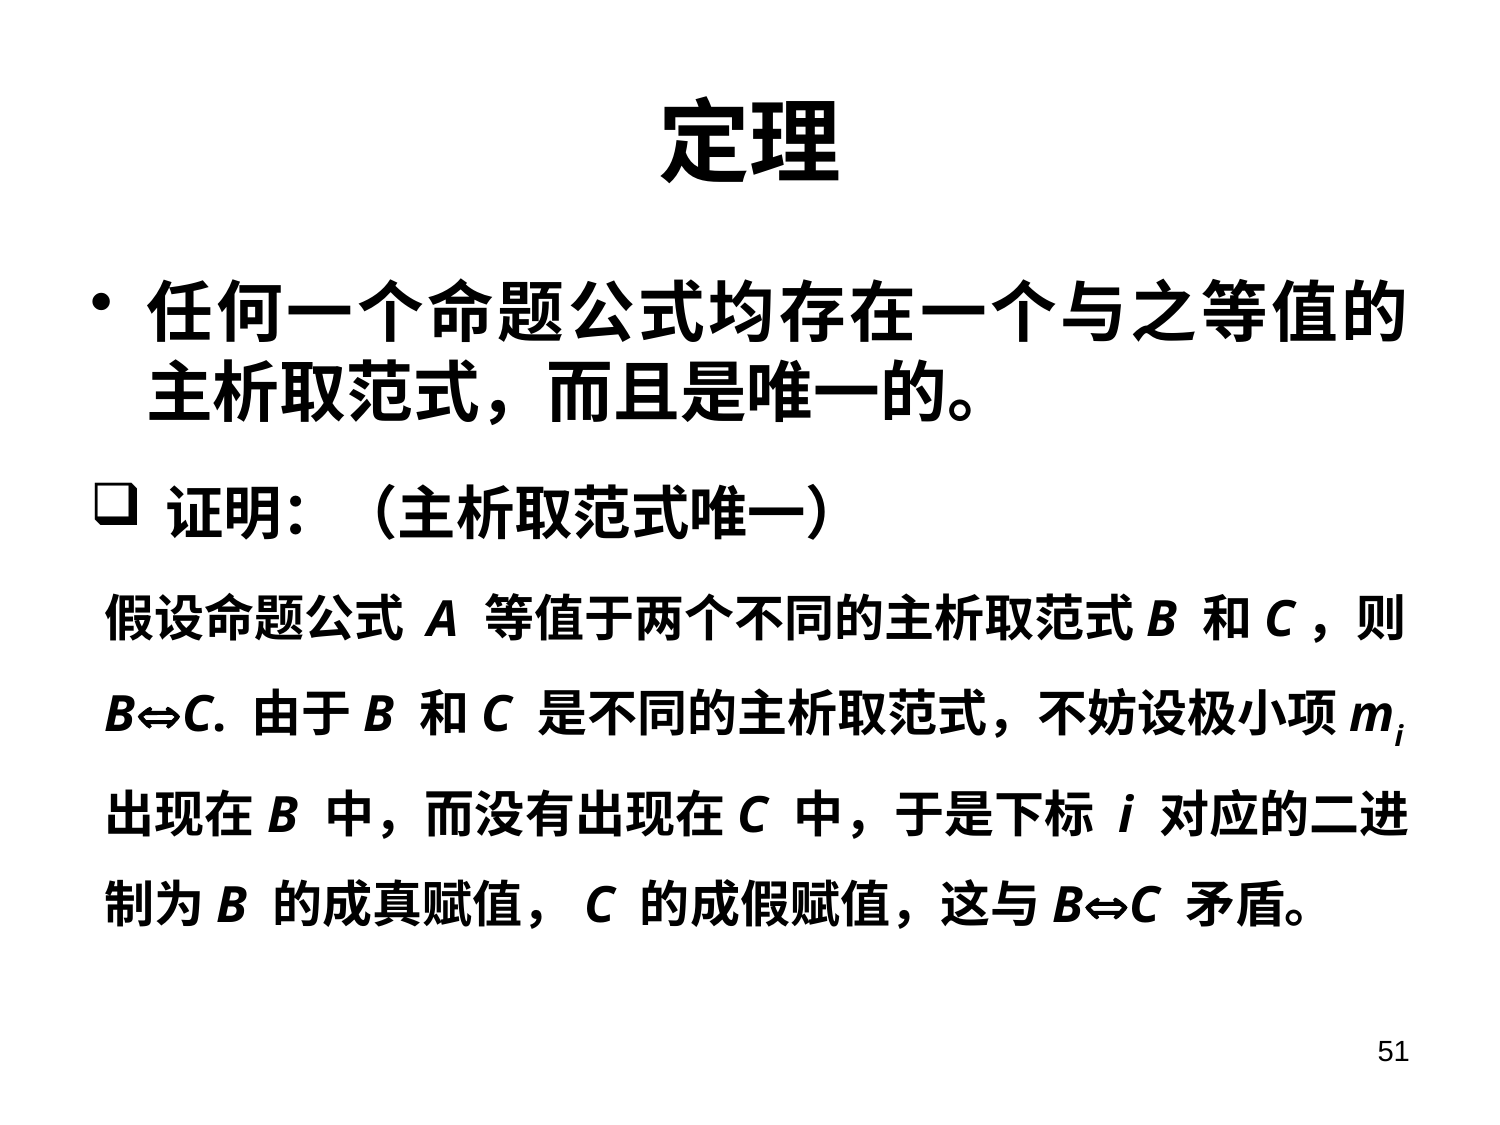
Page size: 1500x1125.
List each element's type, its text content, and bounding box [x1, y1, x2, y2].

slide_number 51 [1074, 1024, 1425, 1103]
title 定理 [75, 45, 1425, 233]
list 任何一个命题公式均存在一个与之等值的主析取范式，而且是唯一的。 证明：（主析取范式唯一） 假设命题公式 A 等值于两个不同的主析取范式B 和C，则BC. 由于B 和C 是不同的主析取范式，不妨设极小项mi出现在B 中，而没有出现在C 中，于是下标 i 对应的二进制为B 的成真赋值，C 的成假赋值，这与BC 矛盾。 [75, 262, 1425, 1005]
